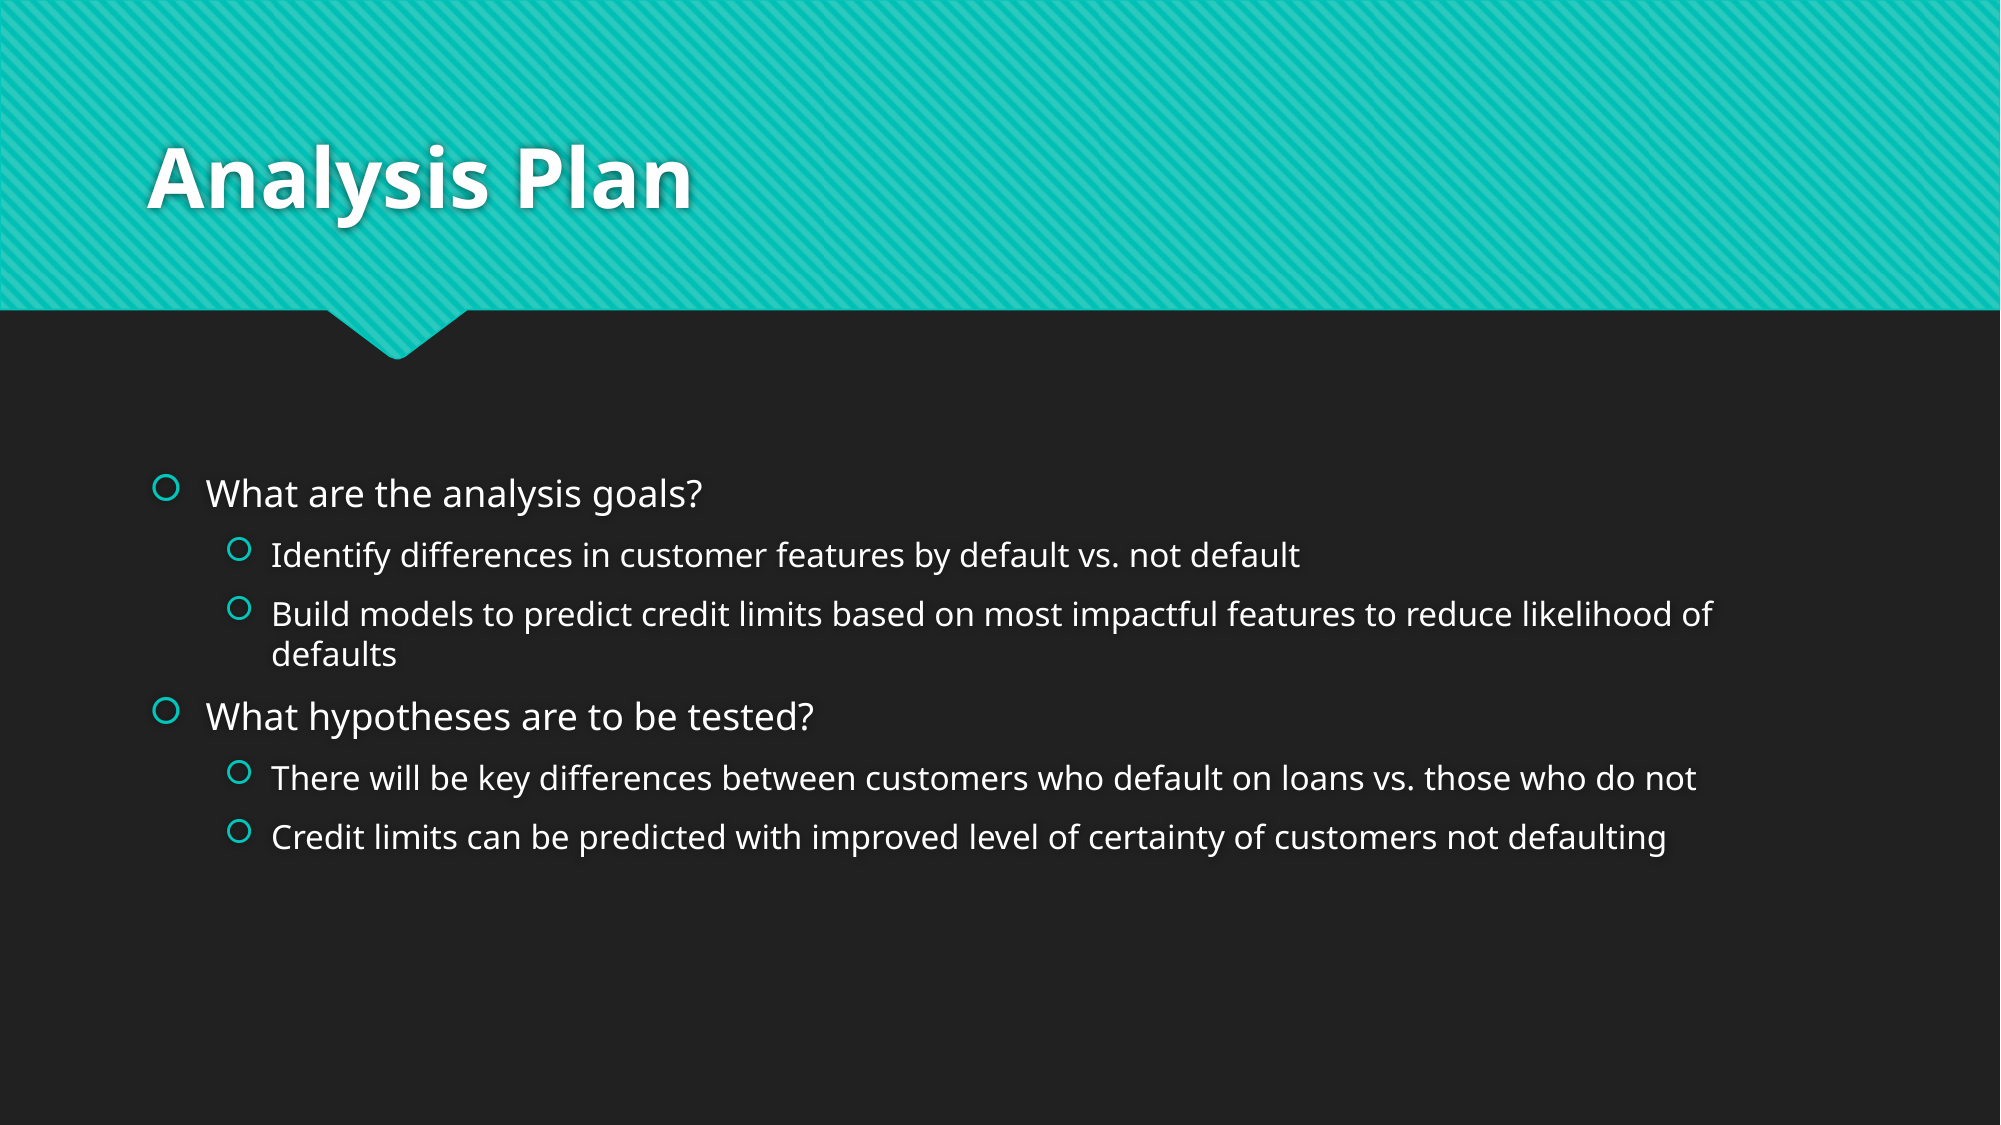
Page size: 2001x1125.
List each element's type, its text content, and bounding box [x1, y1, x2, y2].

title Analysis Plan [132, 73, 1868, 233]
list What are the analysis goals? Identify differences in customer features by default vs. not default Build models to predict credit limits based on most impactful features to reduce likelihood of defaults What hypotheses are to be tested? There will be key differences between customers who default on loans vs. those who do not Credit limits can be predicted with improved level of certainty of customers not defaulting [134, 364, 1866, 962]
